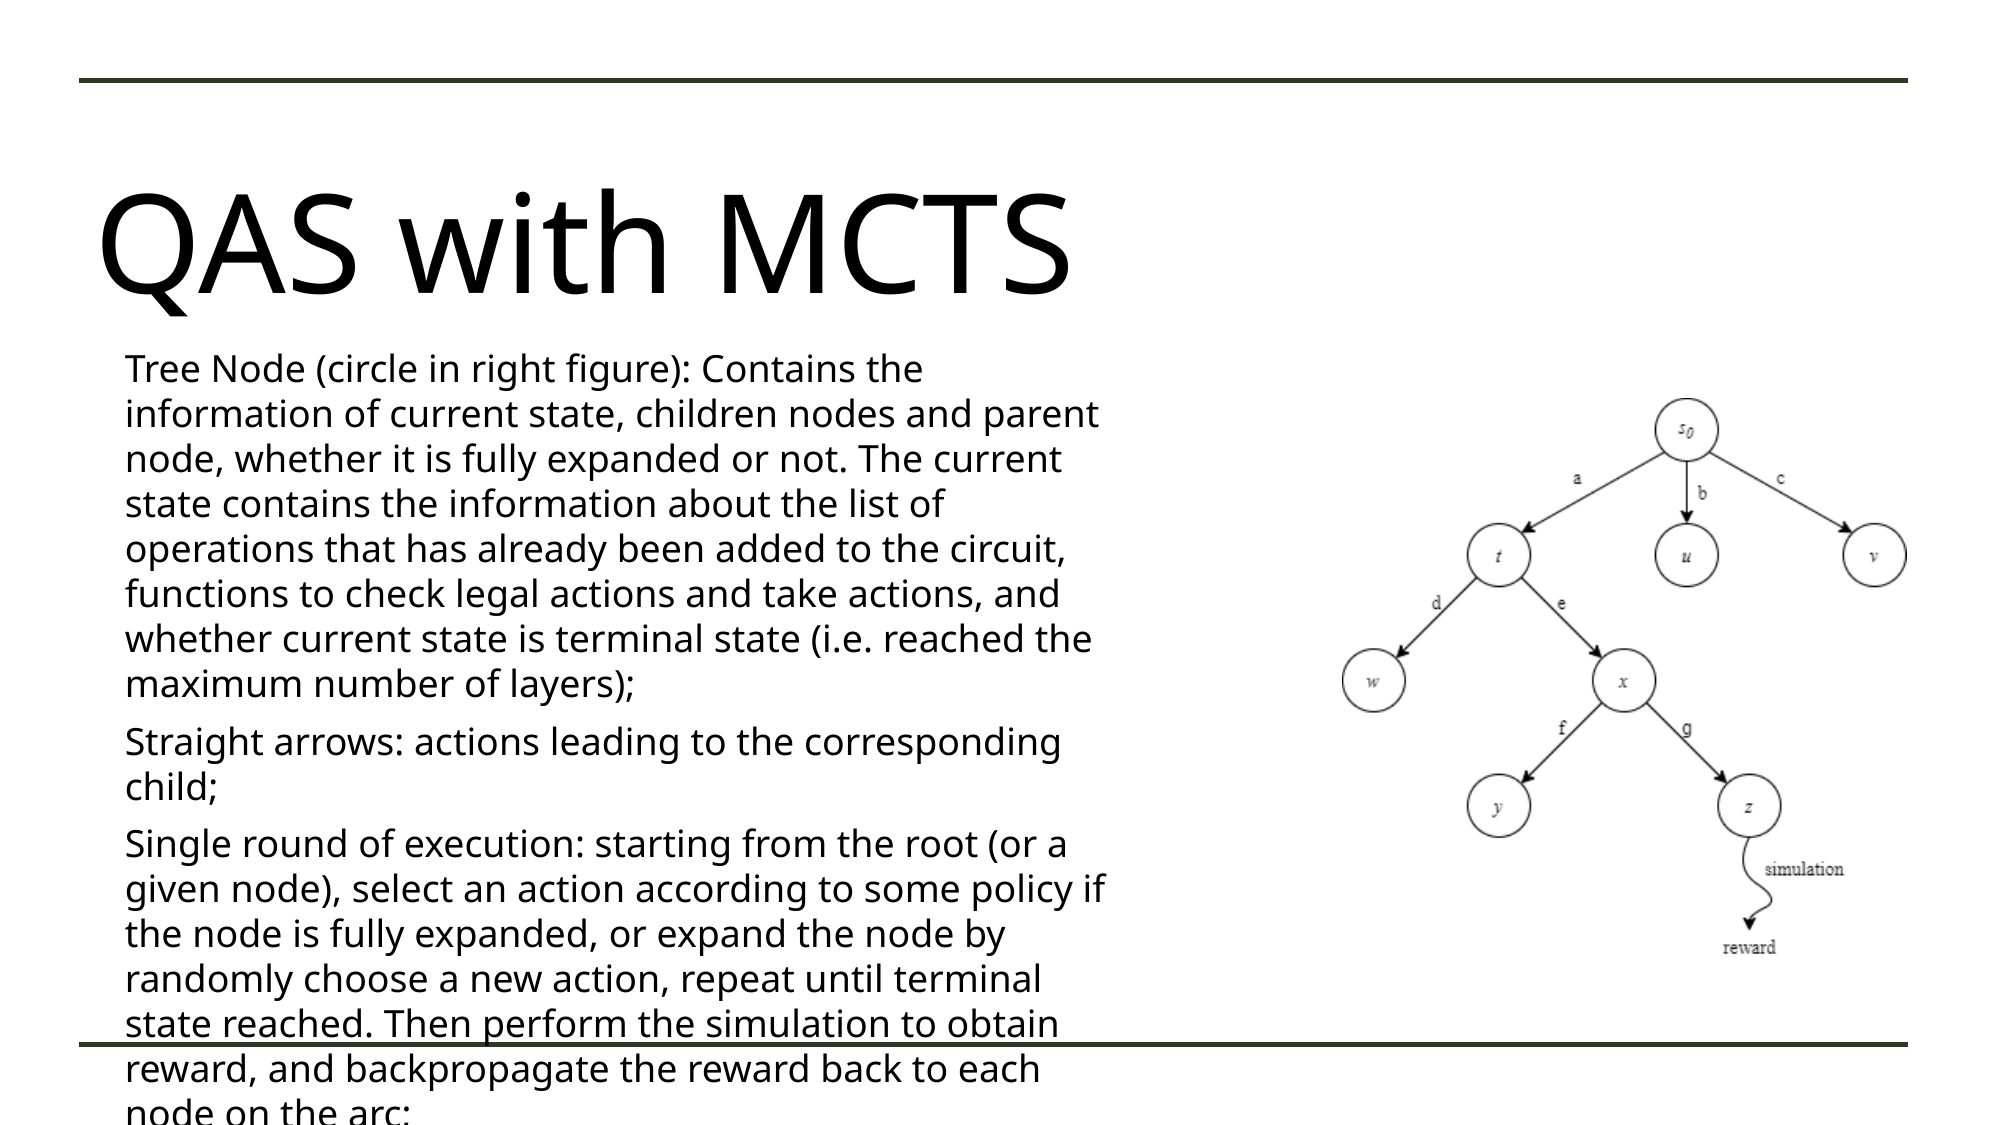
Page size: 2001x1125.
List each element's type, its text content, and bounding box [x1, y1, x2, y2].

title QAS with MCTS [79, 160, 1824, 317]
text_box Tree Node (circle in right figure): Contains the information of current state, children nodes and parent node, whether it is fully expanded or not. The current state contains the information about the list of operations that has already been added to the circuit, functions to check legal actions and take actions, and whether current state is terminal state (i.e. reached the maximum number of layers); Straight arrows: actions leading to the corresponding child; Single round of execution: starting from the root (or a given node), select an action according to some policy if the node is fully expanded, or expand the node by randomly choose a new action, repeat until terminal state reached. Then perform the simulation to obtain reward, and backpropagate the reward back to each node on the arc; [110, 337, 1126, 1125]
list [1342, 398, 1907, 965]
